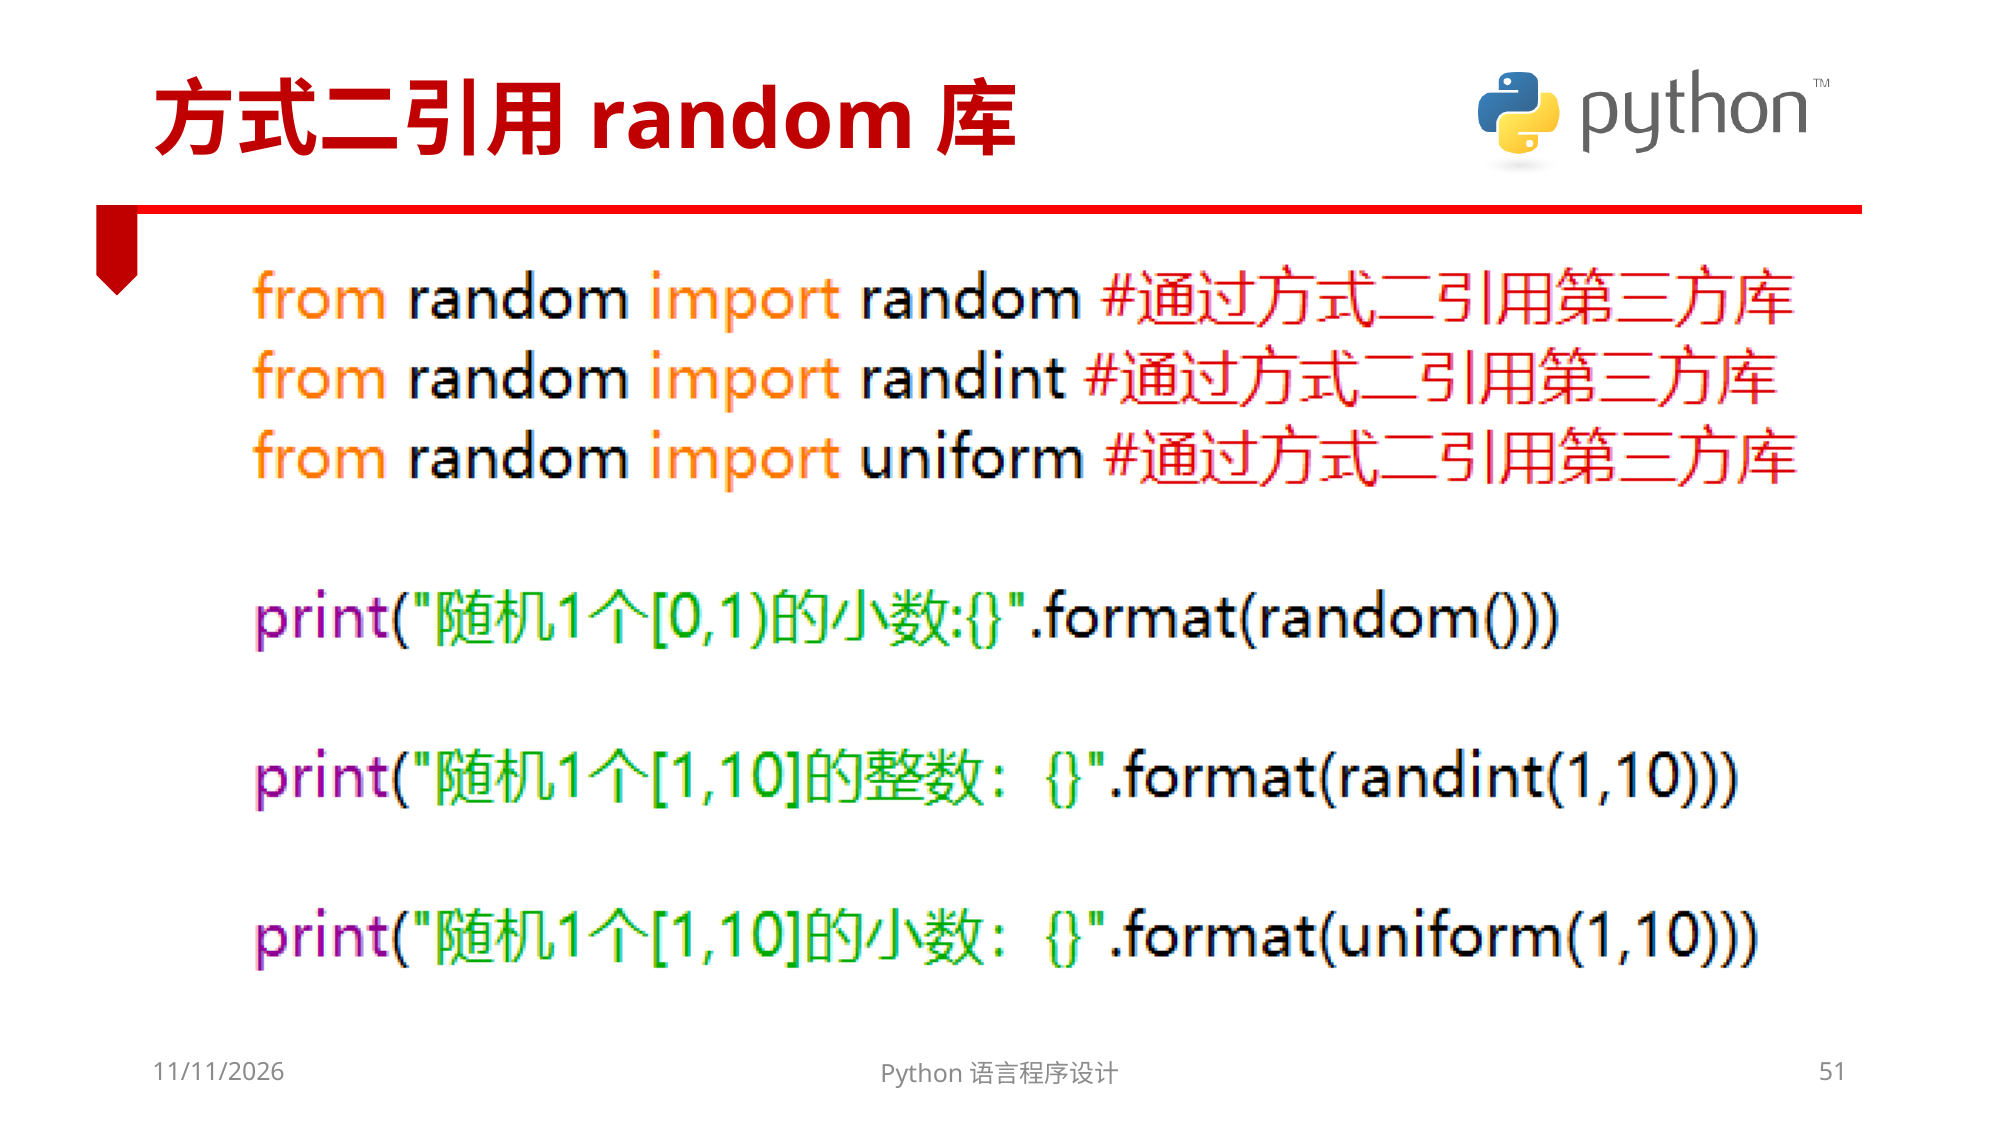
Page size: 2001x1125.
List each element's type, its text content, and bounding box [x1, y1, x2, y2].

title 方式二引用random库 [137, 53, 1436, 191]
slide_number 51 [1412, 1042, 1863, 1103]
picture [1419, 47, 1863, 197]
footer Python语言程序设计 [662, 1042, 1338, 1103]
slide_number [137, 1042, 588, 1103]
picture [240, 262, 1819, 988]
